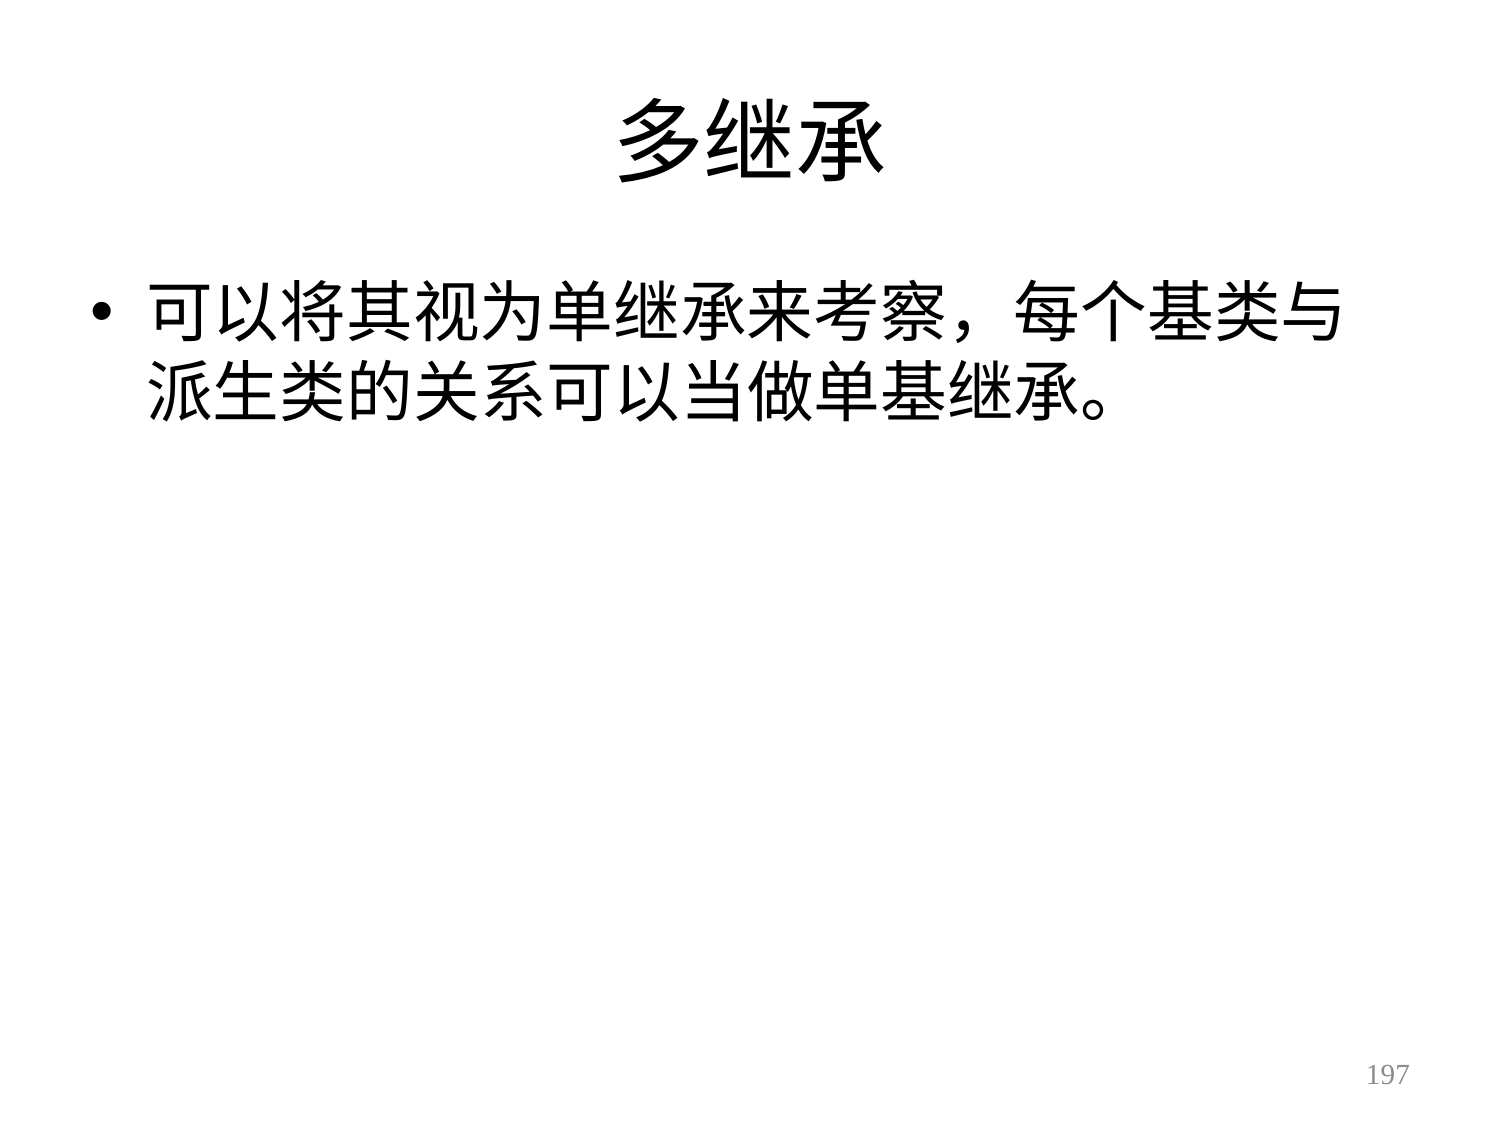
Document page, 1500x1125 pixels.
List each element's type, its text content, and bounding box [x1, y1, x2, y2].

title 多继承 [75, 45, 1425, 233]
slide_number 197 [1074, 1042, 1425, 1103]
list 可以将其视为单继承来考察，每个基类与派生类的关系可以当做单基继承。 [75, 262, 1425, 1005]
